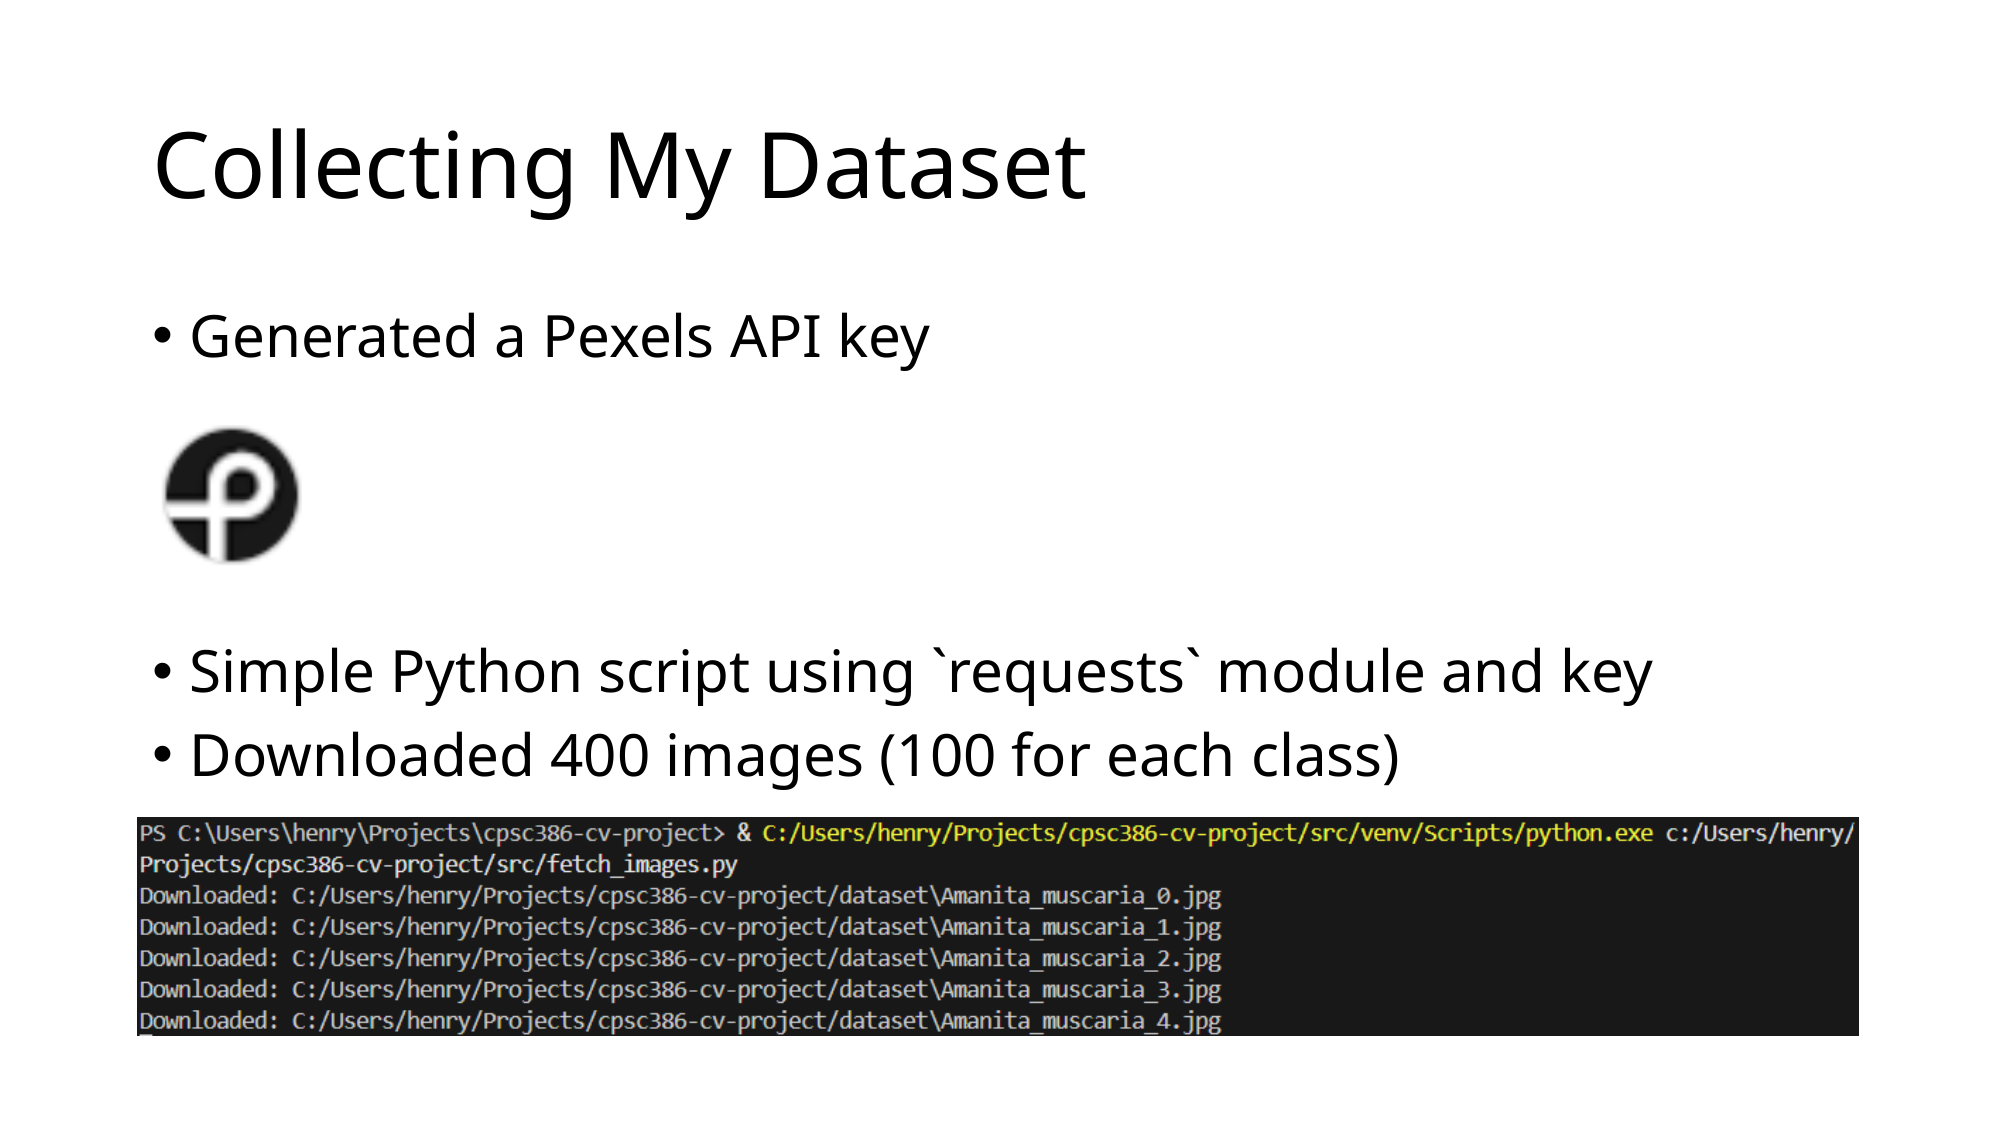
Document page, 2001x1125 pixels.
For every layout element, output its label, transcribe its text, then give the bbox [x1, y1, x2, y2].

picture [136, 396, 330, 590]
list Generated a Pexels API key Simple Python script using `requests` module and key Downloaded 400 images (100 for each class) [137, 299, 1863, 1014]
title Collecting My Dataset [137, 59, 1863, 278]
picture [136, 817, 1860, 1036]
